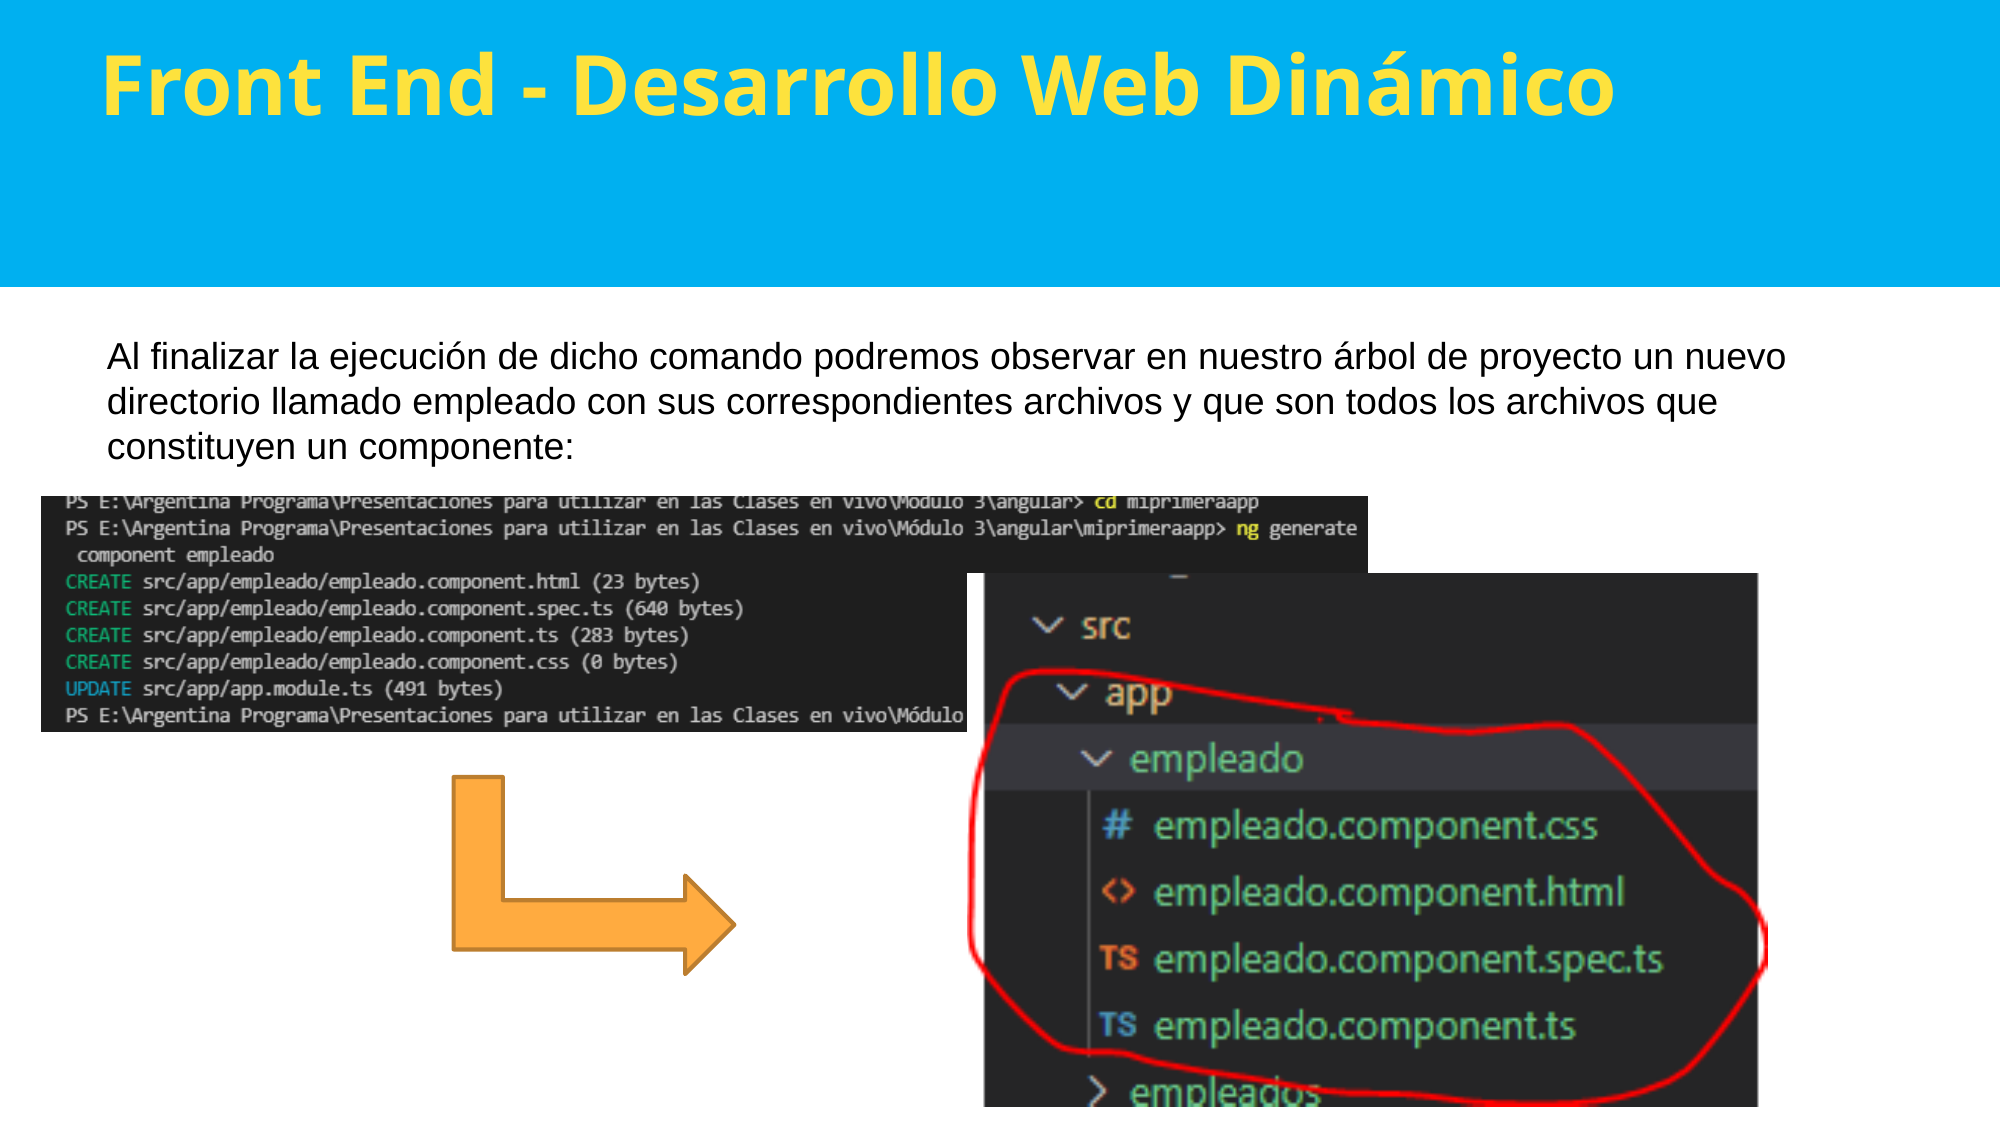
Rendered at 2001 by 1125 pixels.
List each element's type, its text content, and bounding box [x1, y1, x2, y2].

text_box Front End - Desarrollo Web Dinámico [92, 24, 1901, 222]
text_box Al finalizar la ejecución de dicho comando podremos observar en nuestro árbol de proyecto un nuevo directorio llamado empleado con sus correspondientes archivos y que son todos los archivos que constituyen un componente: [86, 303, 1913, 540]
text_box [0, 0, 2000, 287]
picture [40, 496, 1768, 1107]
text_box [451, 774, 737, 976]
